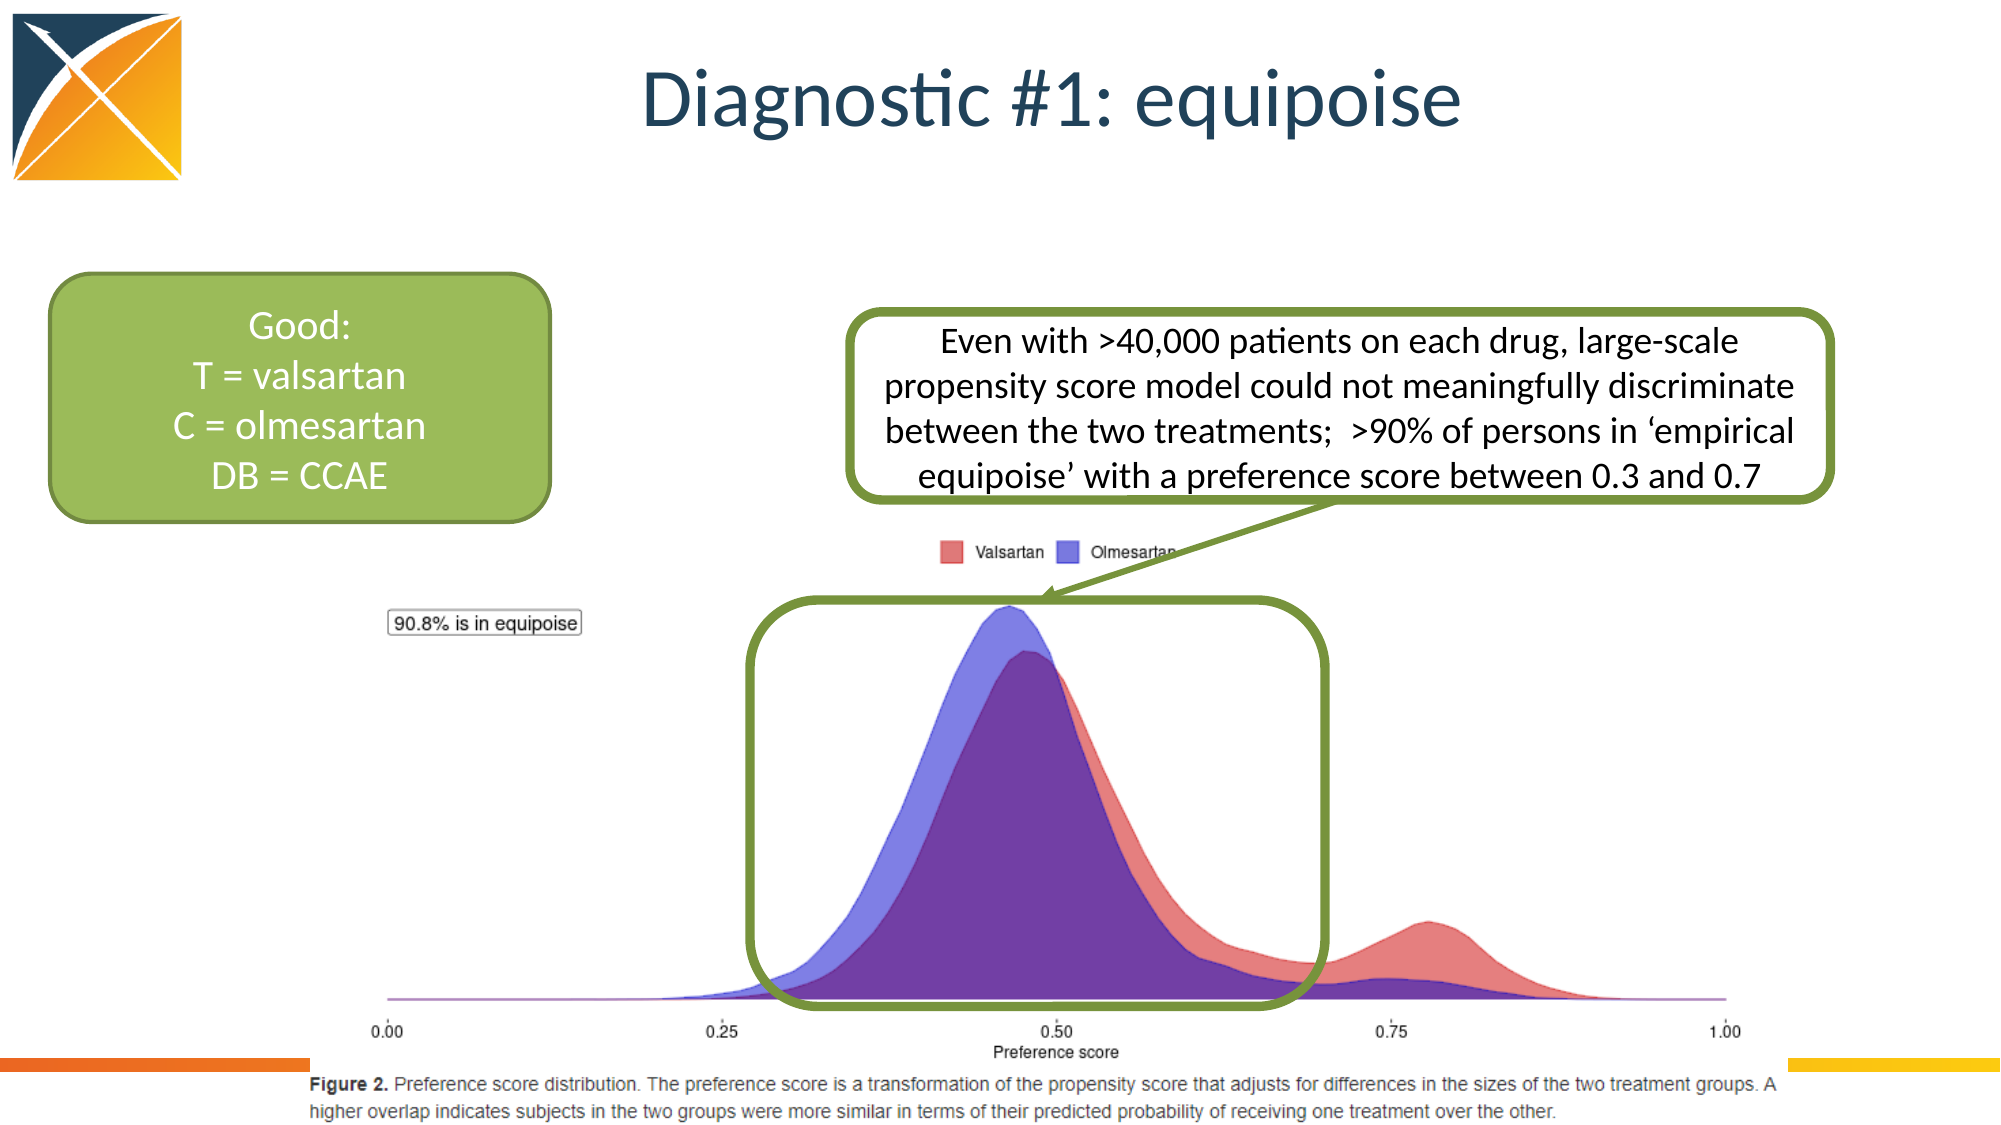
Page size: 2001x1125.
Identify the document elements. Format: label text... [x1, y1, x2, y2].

picture [0, 0, 206, 200]
text_box Diagnostic #1: equipoise [205, 24, 1900, 163]
text_box Even with >40,000 patients on each drug, large-scale propensity score model could not meaningfully discriminate between the two treatments; >90% of persons in ‘empirical equipoise’ with a preference score between 0.3 and 0.7 [847, 309, 1833, 503]
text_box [1037, 499, 1341, 601]
picture [310, 531, 1788, 1125]
text_box Good: T = valsartan C = olmesartan DB = CCAE [47, 271, 553, 525]
